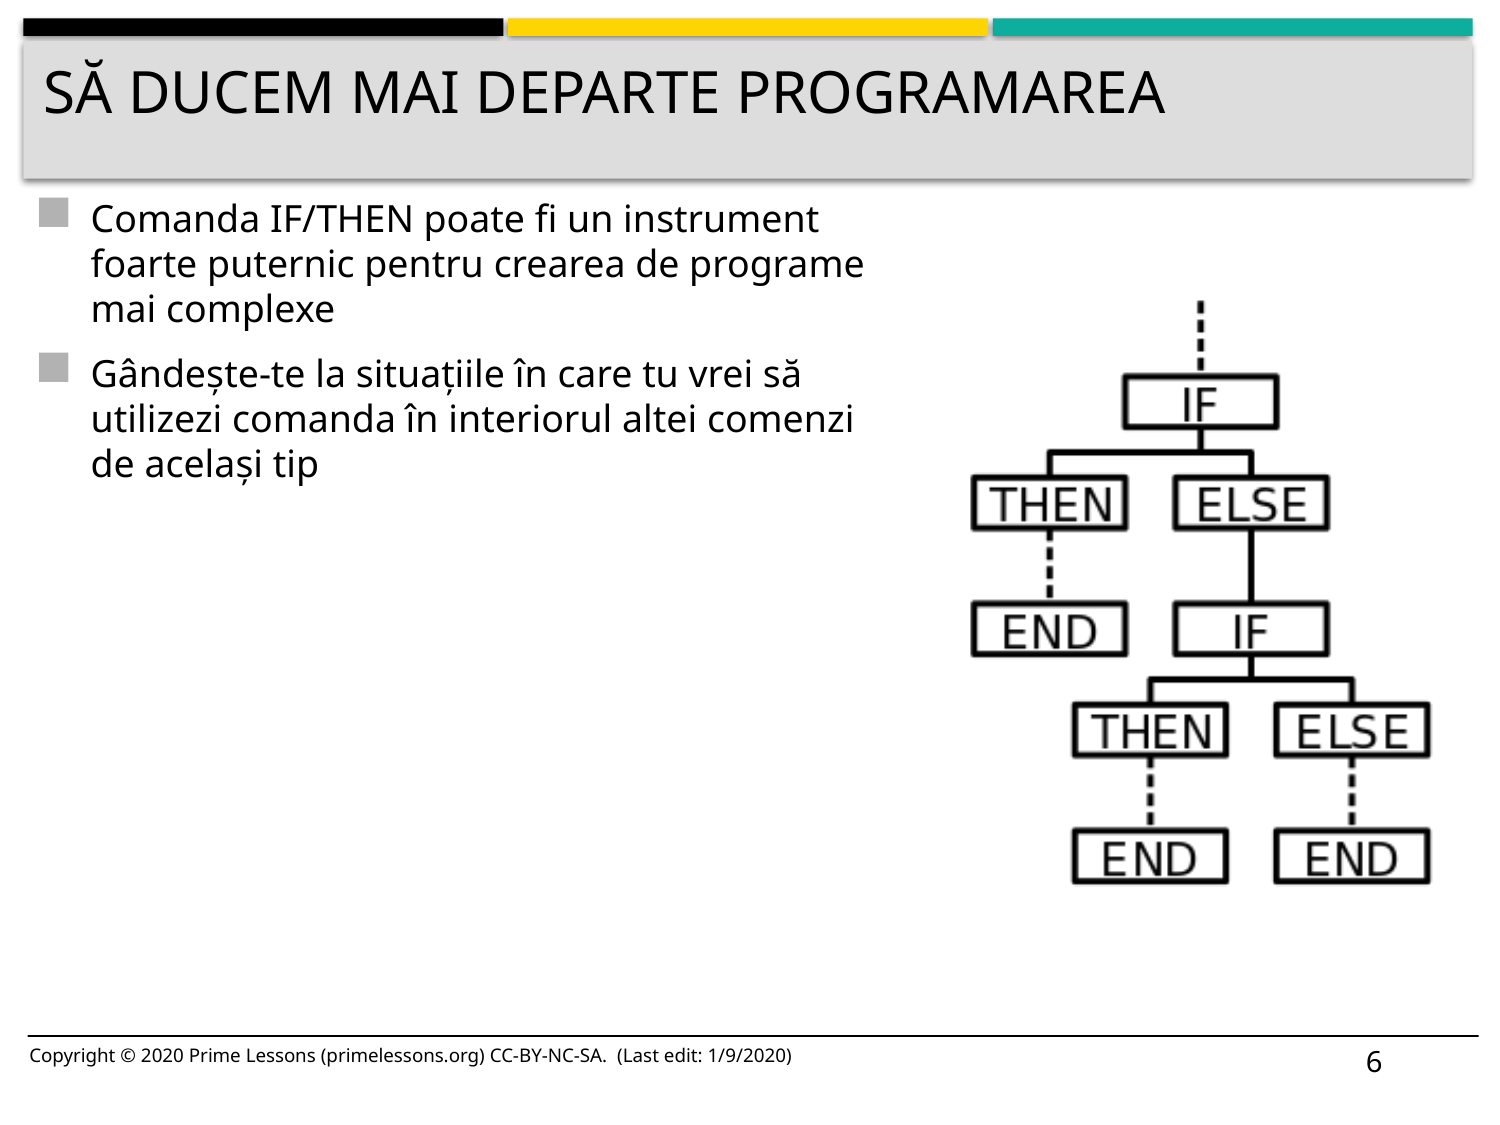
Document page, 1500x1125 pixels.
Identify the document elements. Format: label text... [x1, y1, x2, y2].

footer Copyright © 2020 Prime Lessons (primelessons.org) CC-BY-NC-SA. (Last edit: 1/9/2020) [14, 1036, 814, 1097]
slide_number 6 [1351, 1036, 1478, 1097]
list Comanda IF/THEN poate fi un instrument foarte puternic pentru crearea de programe mai complexe Gândește-te la situațiile în care tu vrei să utilizezi comanda în interiorul altei comenzi de același tip [25, 187, 896, 1021]
picture [968, 299, 1436, 887]
title Să ducem mai departe programarea [28, 48, 1464, 172]
